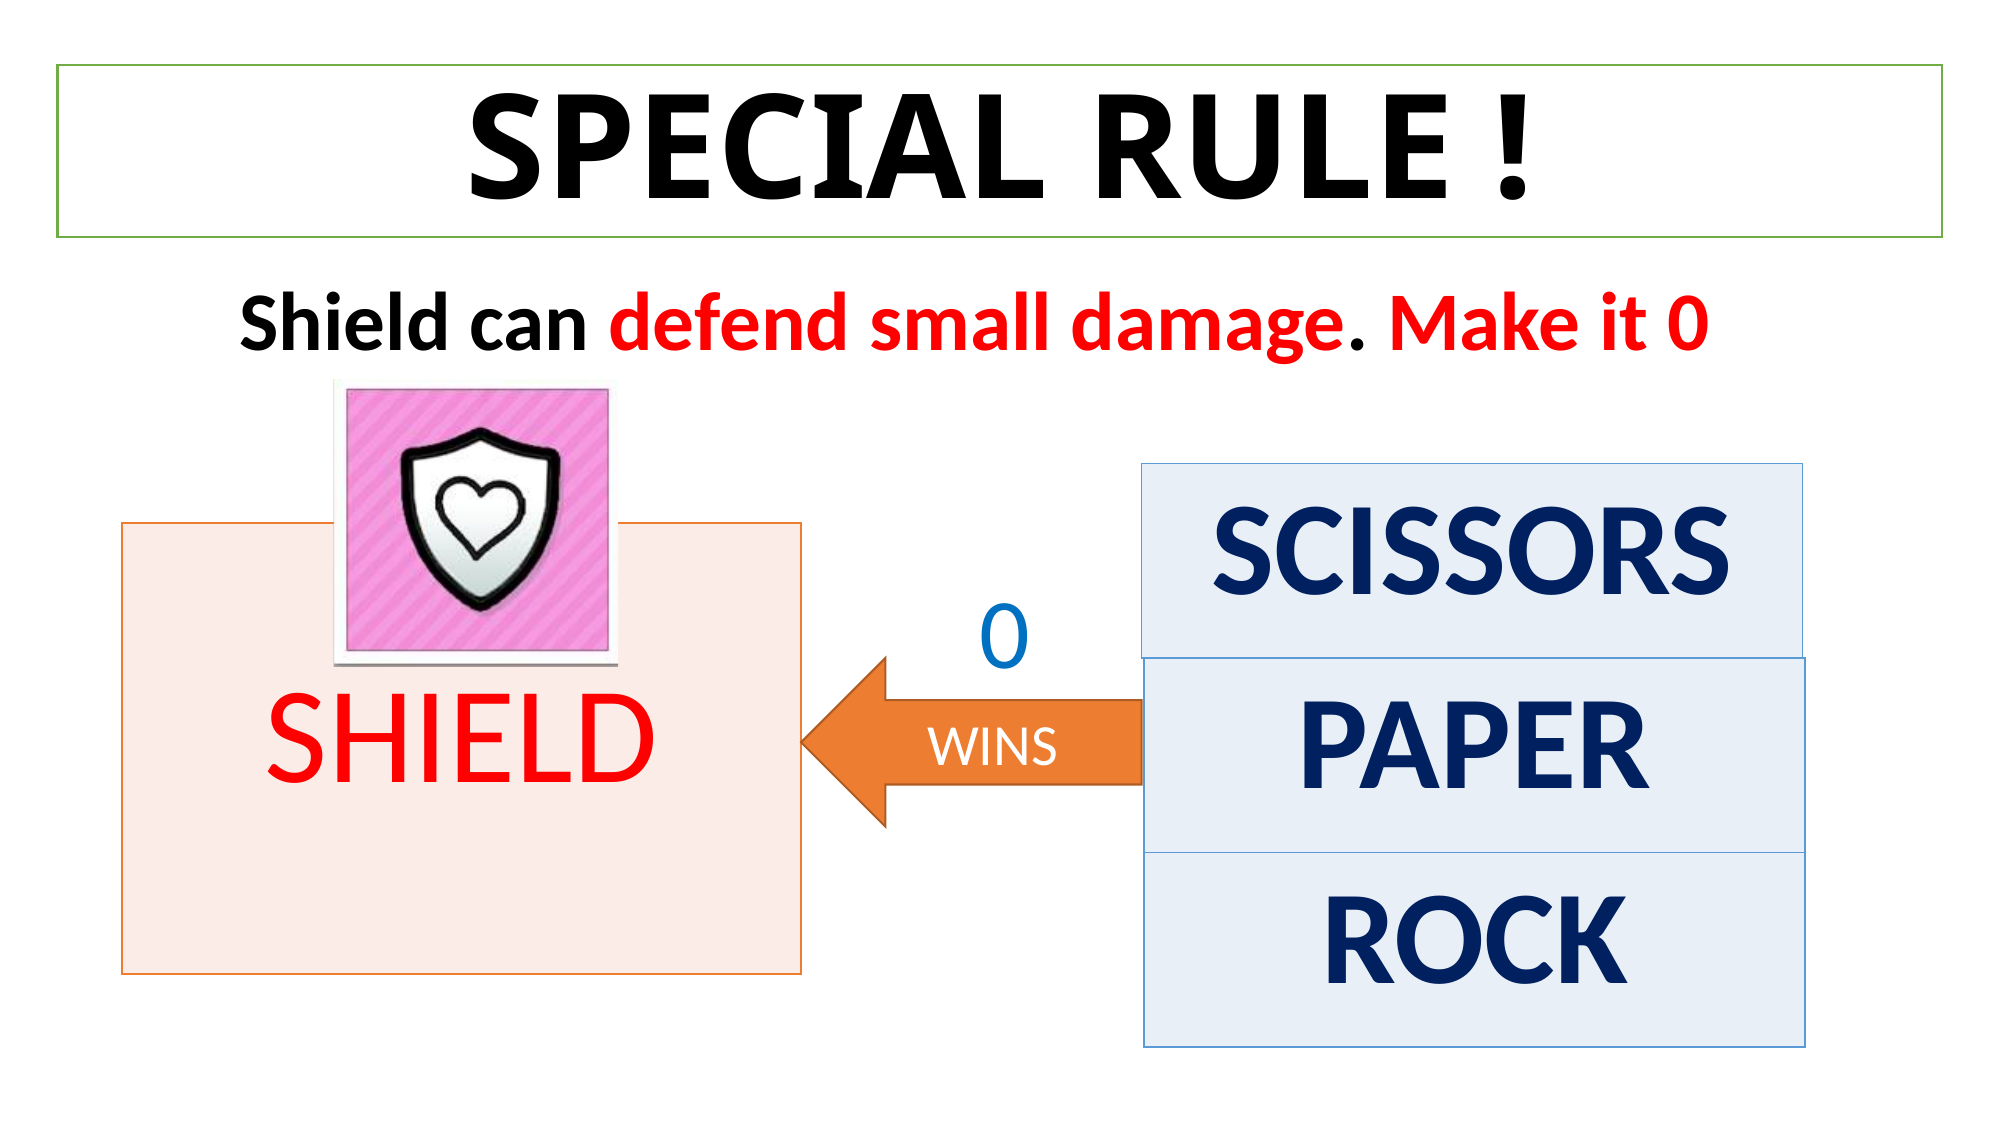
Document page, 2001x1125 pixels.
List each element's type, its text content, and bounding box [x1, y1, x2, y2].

table_header PAPER [1145, 659, 1804, 852]
table_header SCISSORS [1142, 464, 1802, 657]
text_box 0 [965, 560, 1035, 696]
text_box WINS [799, 655, 1143, 830]
picture [333, 379, 619, 667]
table_header SHIELD [123, 524, 800, 973]
text_box SPECIAL RULE ! [56, 64, 1943, 238]
table_header ROCK [1145, 853, 1804, 1046]
text_box Shield can defend small damage. Make it 0 [122, 259, 1827, 375]
